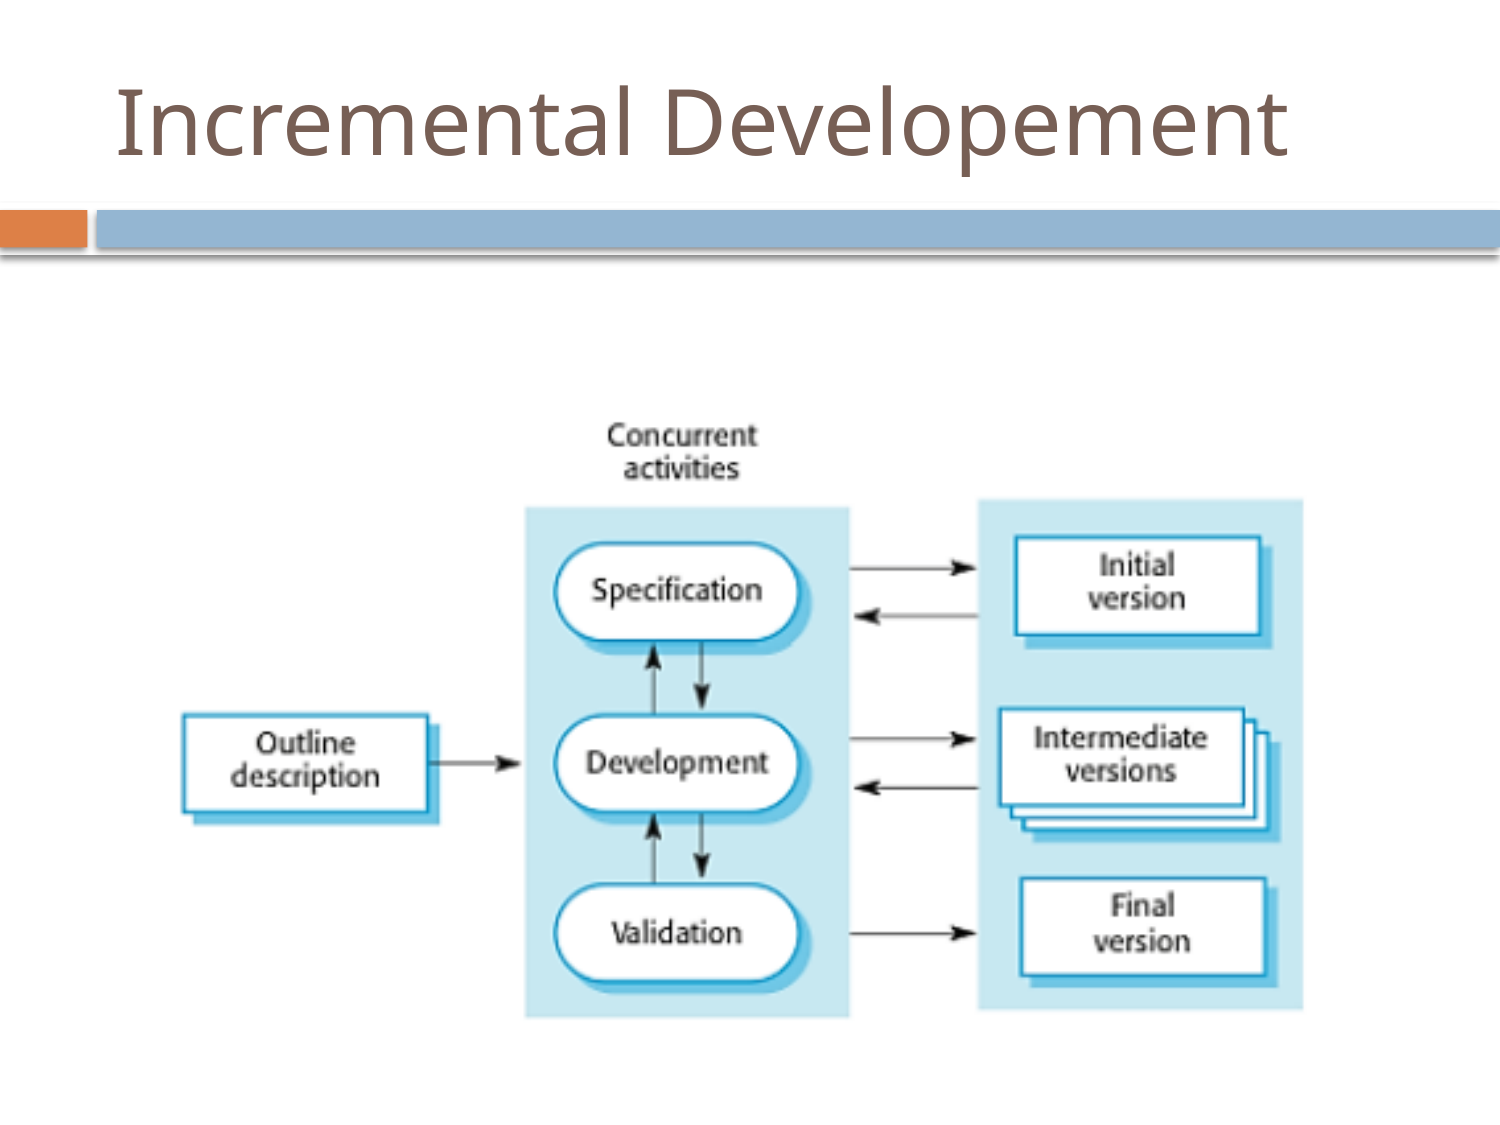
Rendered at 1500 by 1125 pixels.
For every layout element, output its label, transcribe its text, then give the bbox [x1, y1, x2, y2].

title Incremental Developement [100, 37, 1438, 200]
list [147, 397, 1349, 1045]
